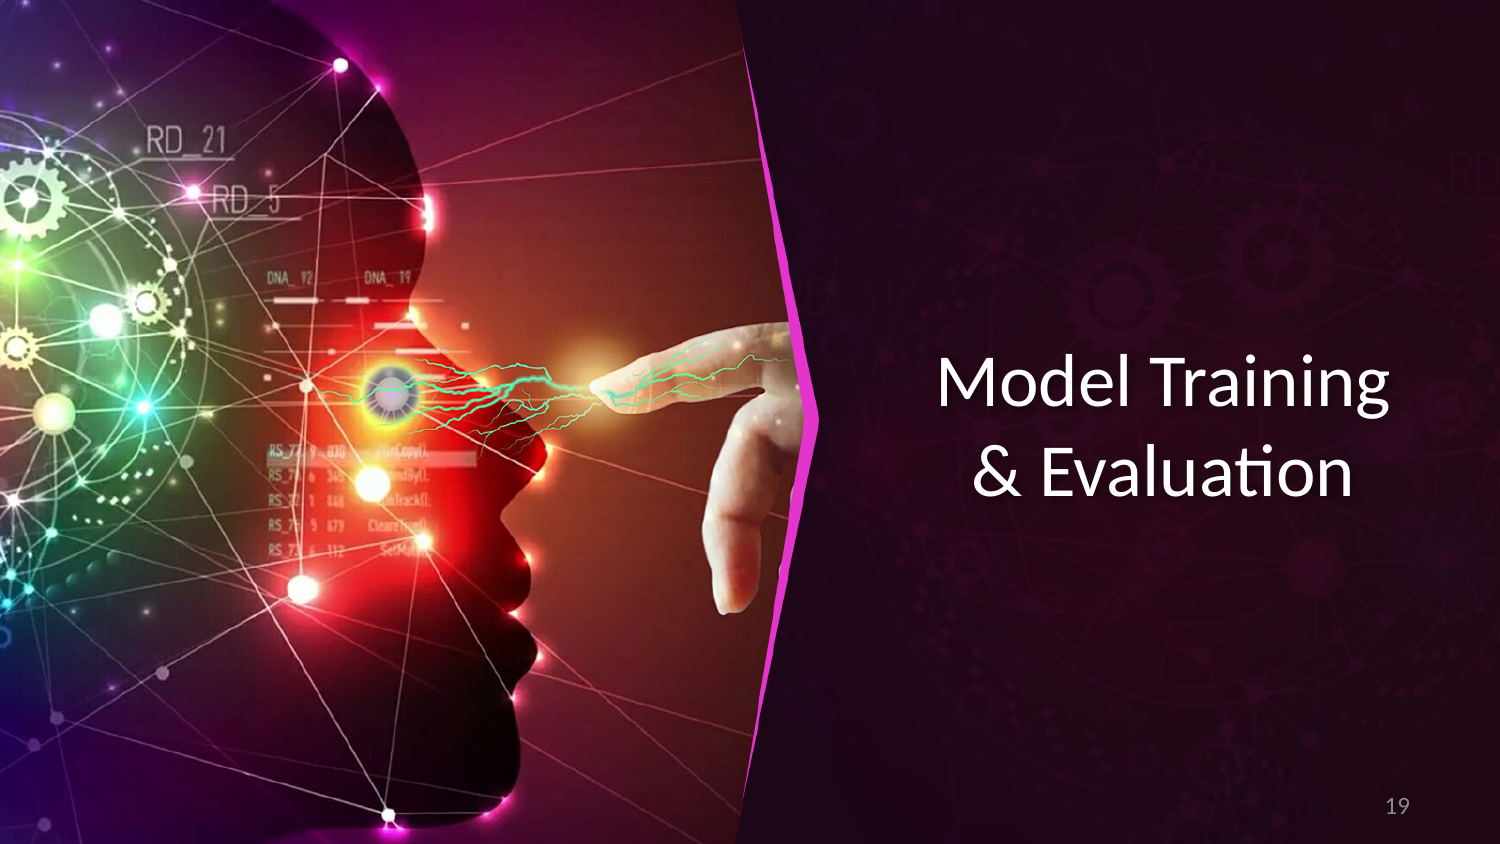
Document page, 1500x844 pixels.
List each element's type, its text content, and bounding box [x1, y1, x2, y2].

picture [0, 0, 1500, 844]
title Model Training & Evaluation [900, 246, 1427, 598]
slide_number 19 [1074, 782, 1425, 827]
